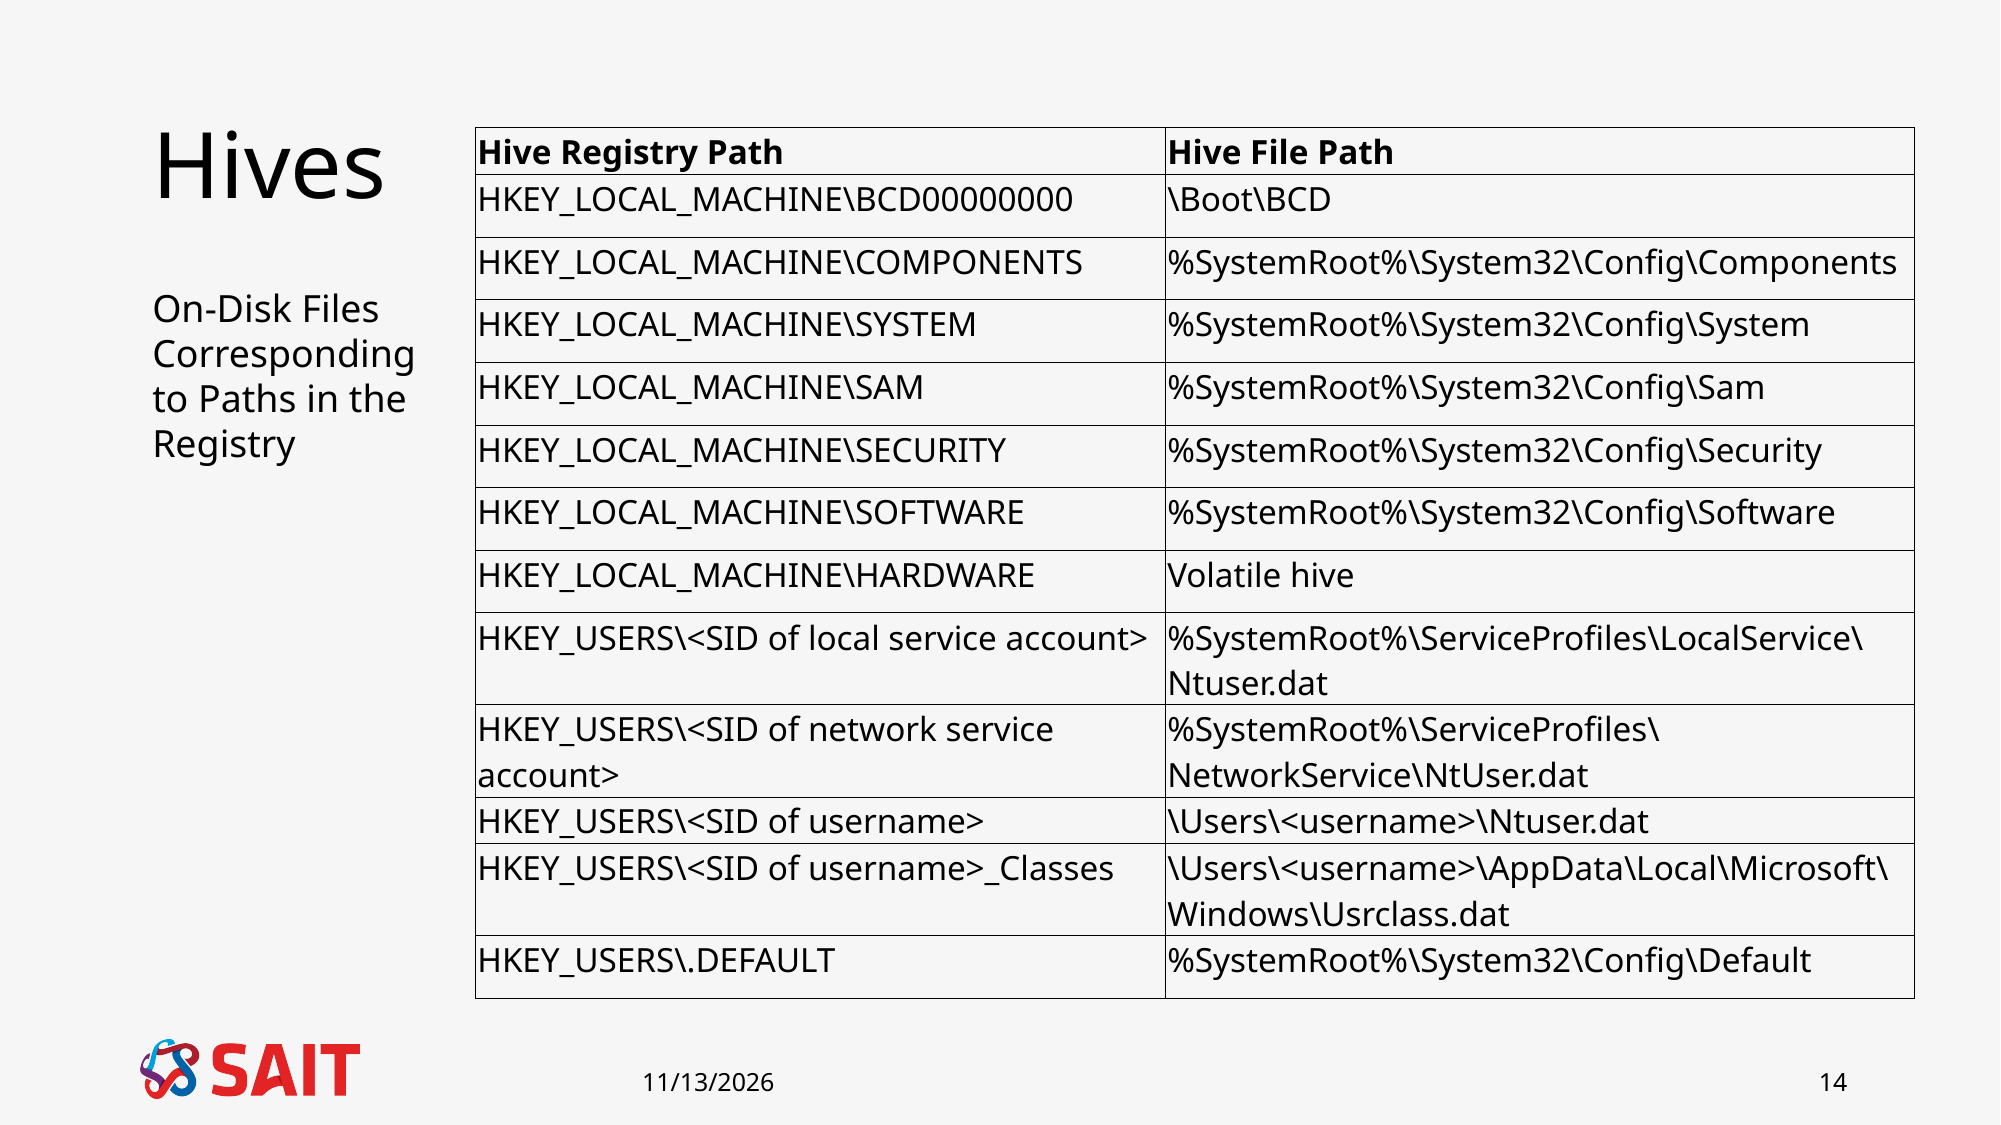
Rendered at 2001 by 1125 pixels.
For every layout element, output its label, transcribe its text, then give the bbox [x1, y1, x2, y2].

table_cell HKEY_LOCAL_MACHINE\BCD00000000 [476, 175, 1165, 237]
slide_number 14 [1718, 1048, 1863, 1109]
title Hives [137, 59, 1863, 277]
table_header Hive File Path [1166, 128, 1914, 174]
table_cell %SystemRoot%\System32\Config\Software [1166, 488, 1914, 550]
table_cell \Users\<username>\AppData\Local\Microsoft\Windows\Usrclass.dat [1166, 844, 1914, 935]
table_cell %SystemRoot%\System32\Config\System [1166, 300, 1914, 362]
table_header Hive Registry Path [476, 128, 1165, 174]
table_cell HKEY_LOCAL_MACHINE\SECURITY [476, 426, 1165, 487]
table_cell \Users\<username>\Ntuser.dat [1166, 798, 1914, 843]
table_cell %SystemRoot%\System32\Config\Sam [1166, 363, 1914, 425]
table_cell %SystemRoot%\System32\Config\Components [1166, 238, 1914, 299]
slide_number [627, 1048, 830, 1109]
table_cell HKEY_USERS\.DEFAULT [476, 936, 1165, 998]
table_cell HKEY_USERS\<SID of username>_Classes [476, 844, 1165, 935]
table_cell HKEY_USERS\<SID of username> [476, 798, 1165, 843]
table_cell %SystemRoot%\System32\Config\Default [1166, 936, 1914, 998]
table_cell HKEY_LOCAL_MACHINE\SAM [476, 363, 1165, 425]
table_cell %SystemRoot%\System32\Config\Security [1166, 426, 1914, 487]
text_box On-Disk Files Corresponding to Paths in the Registry [137, 277, 476, 472]
table_cell %SystemRoot%\ServiceProfiles\LocalService\Ntuser.dat [1166, 613, 1914, 704]
table_cell \Boot\BCD [1166, 175, 1914, 237]
table_cell HKEY_LOCAL_MACHINE\COMPONENTS [476, 238, 1165, 299]
table_cell HKEY_USERS\<SID of local service account> [476, 613, 1165, 704]
table_cell HKEY_LOCAL_MACHINE\SOFTWARE [476, 488, 1165, 550]
table_cell HKEY_USERS\<SID of network service account> [476, 705, 1165, 797]
table_cell %SystemRoot%\ServiceProfiles\NetworkService\NtUser.dat [1166, 705, 1914, 797]
table_cell Volatile hive [1166, 551, 1914, 612]
table_cell HKEY_LOCAL_MACHINE\SYSTEM [476, 300, 1165, 362]
picture [114, 1013, 386, 1125]
table_cell HKEY_LOCAL_MACHINE\HARDWARE [476, 551, 1165, 612]
